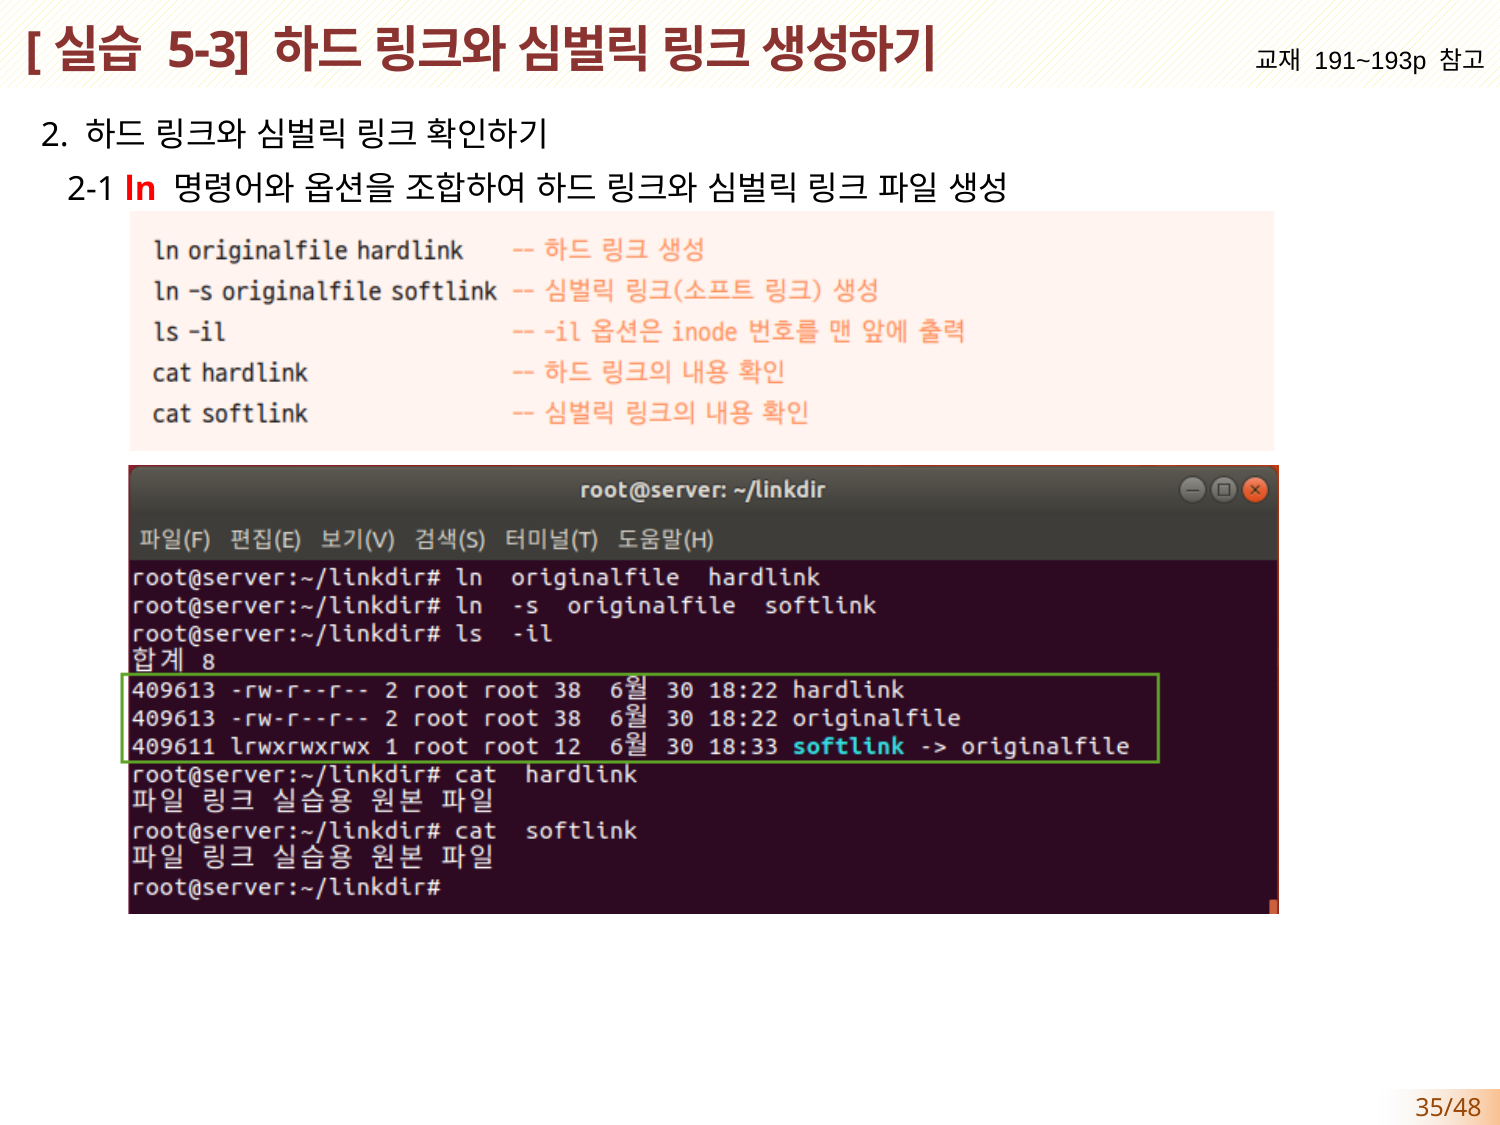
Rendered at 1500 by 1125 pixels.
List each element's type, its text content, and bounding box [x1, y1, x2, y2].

list 2. 하드 링크와 심벌릭 링크 확인하기 2-1 ln 명령어와 옵션을 조합하여 하드 링크와 심벌릭 링크 파일 생성 [10, 97, 1481, 1028]
title [실습 5-3] 하드 링크와 심벌릭 링크 생성하기 [10, 8, 1288, 87]
picture [113, 464, 1279, 914]
text_box 교재 191~193p 참고 [1240, 36, 1500, 82]
picture [129, 210, 1275, 451]
